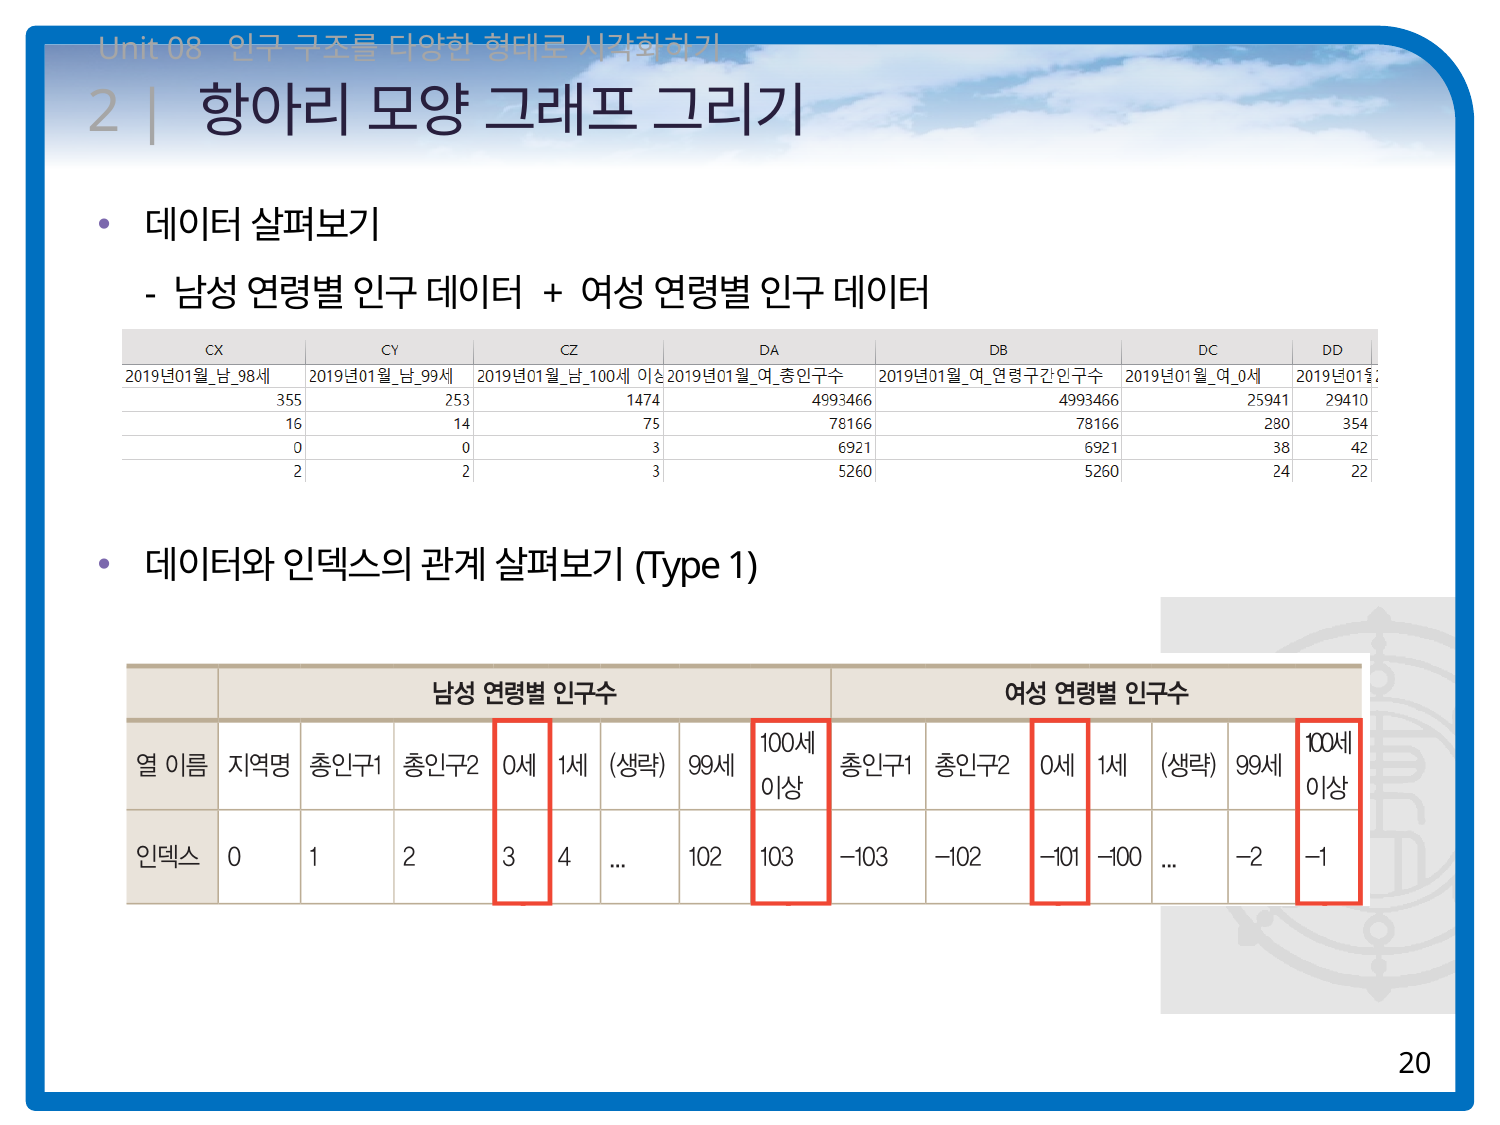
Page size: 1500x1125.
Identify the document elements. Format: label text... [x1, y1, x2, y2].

picture [114, 653, 1370, 906]
text_box Unit 08 인구 구조를 다양한 형태로 시각화하기 [82, 0, 1133, 74]
picture [122, 329, 1378, 483]
text_box [374, 491, 1125, 564]
text_box 2 | 항아리 모양 그래프 그리기 [0, 65, 973, 151]
text_box 데이터 살펴보기 - 남성 연령별 인구 데이터 + 여성 연령별 인구 데이터 데이터와 인덱스의 관계 살펴보기(Type 1) [82, 171, 1402, 594]
